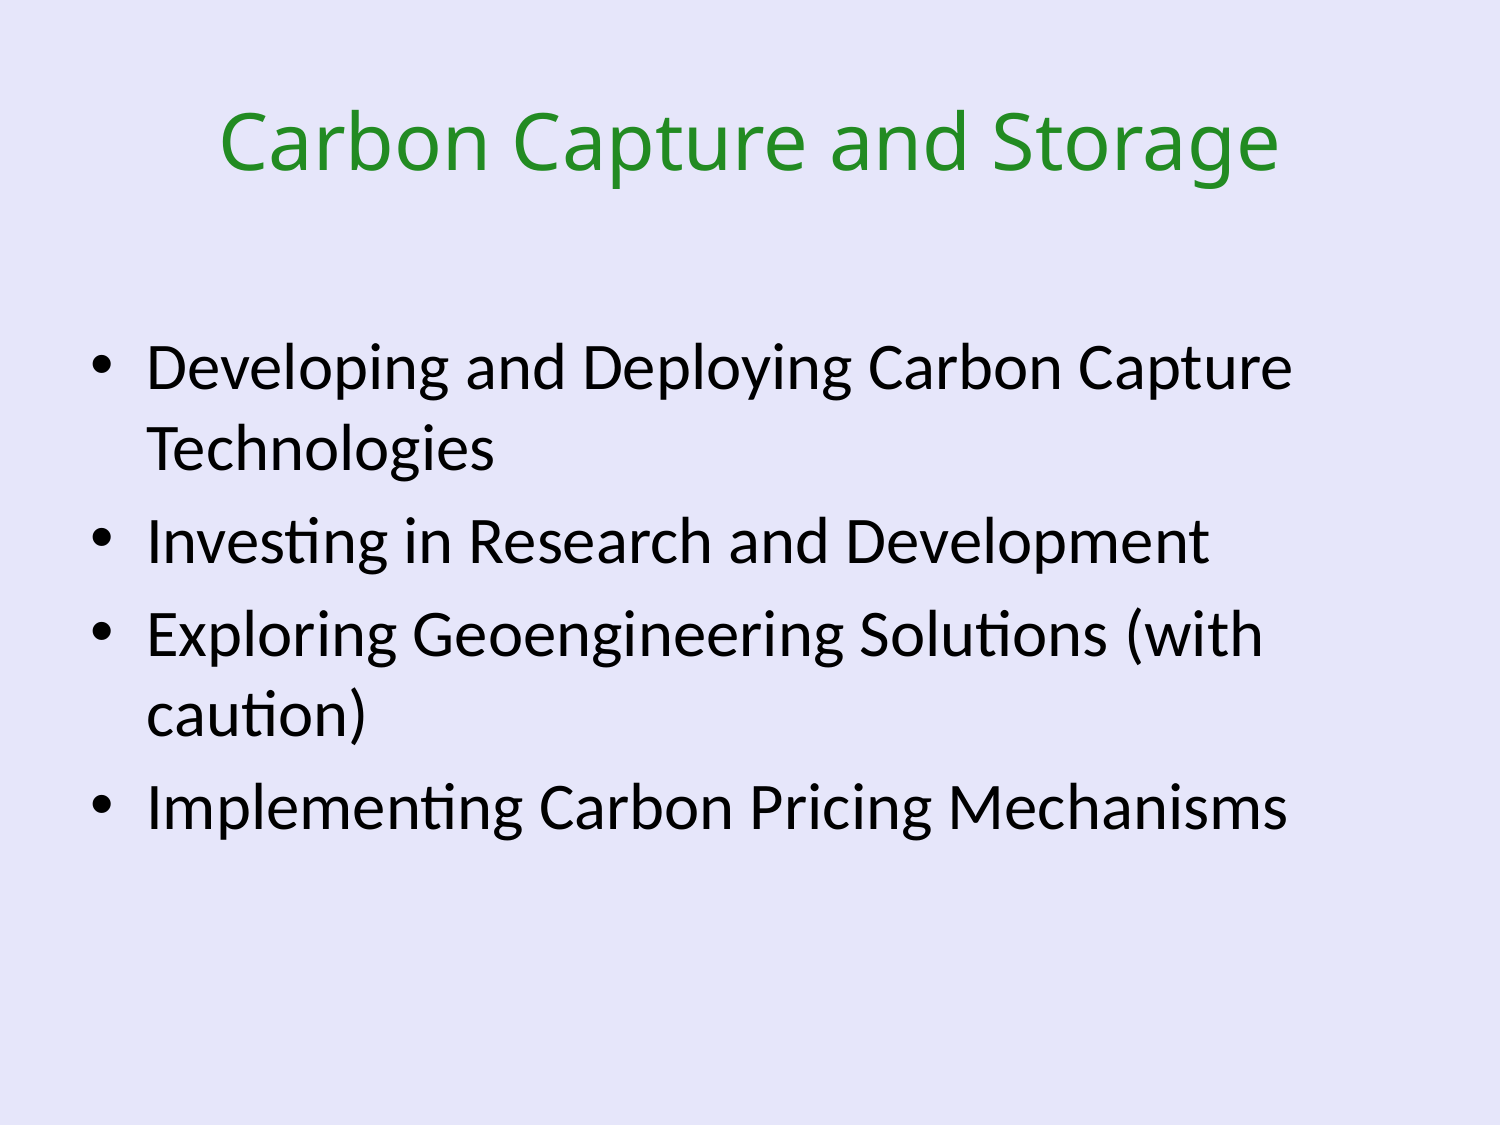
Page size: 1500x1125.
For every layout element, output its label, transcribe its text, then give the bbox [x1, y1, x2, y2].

title Carbon Capture and Storage [75, 45, 1425, 233]
list Developing and Deploying Carbon Capture Technologies Investing in Research and Development Exploring Geoengineering Solutions (with caution) Implementing Carbon Pricing Mechanisms [75, 262, 1425, 1005]
